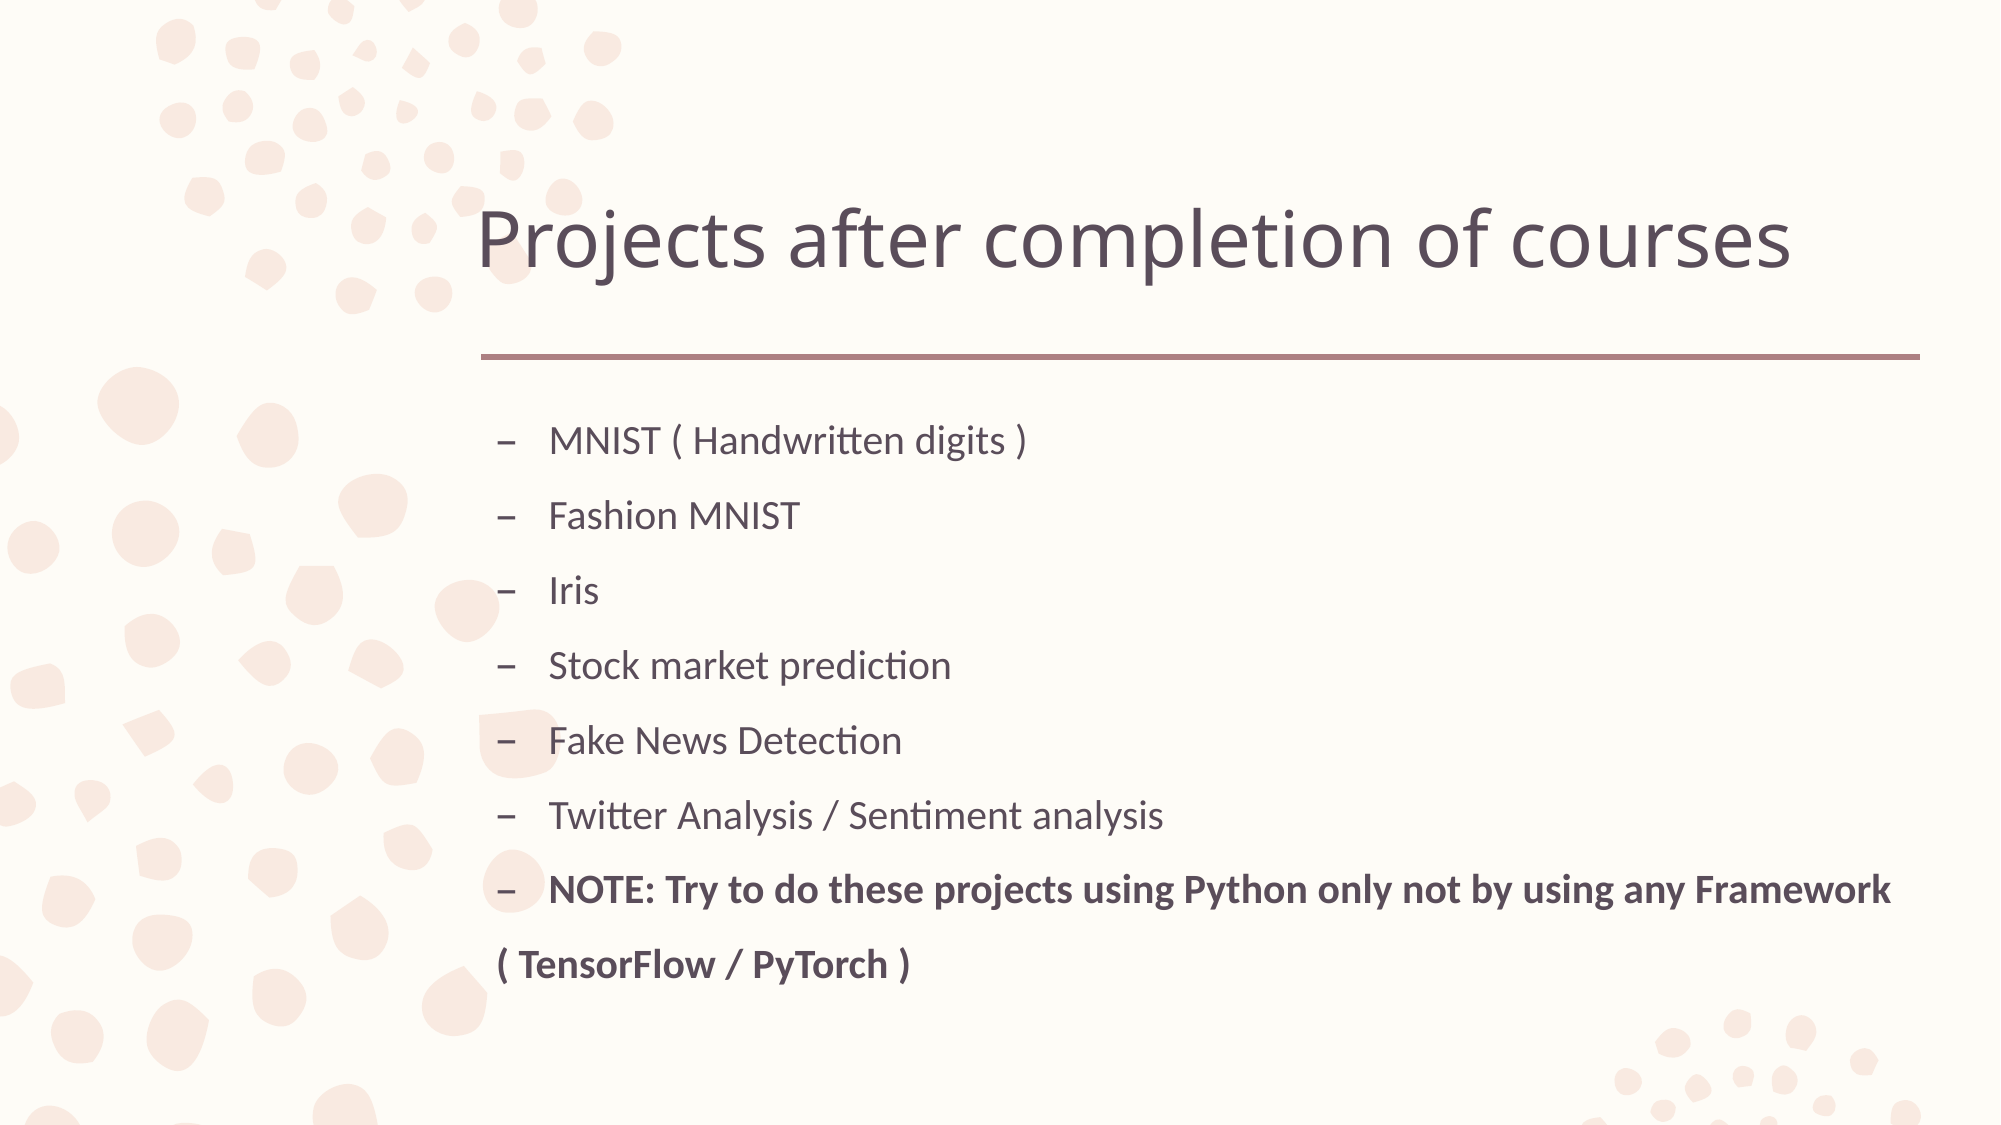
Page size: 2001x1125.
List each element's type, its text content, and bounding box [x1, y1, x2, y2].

list MNIST ( Handwritten digits ) Fashion MNIST Iris Stock market prediction Fake News Detection Twitter Analysis / Sentiment analysis NOTE: Try to do these projects using Python only not by using any Framework ( TensorFlow / PyTorch ) [481, 399, 1920, 999]
title Projects after completion of courses [460, 93, 1920, 350]
